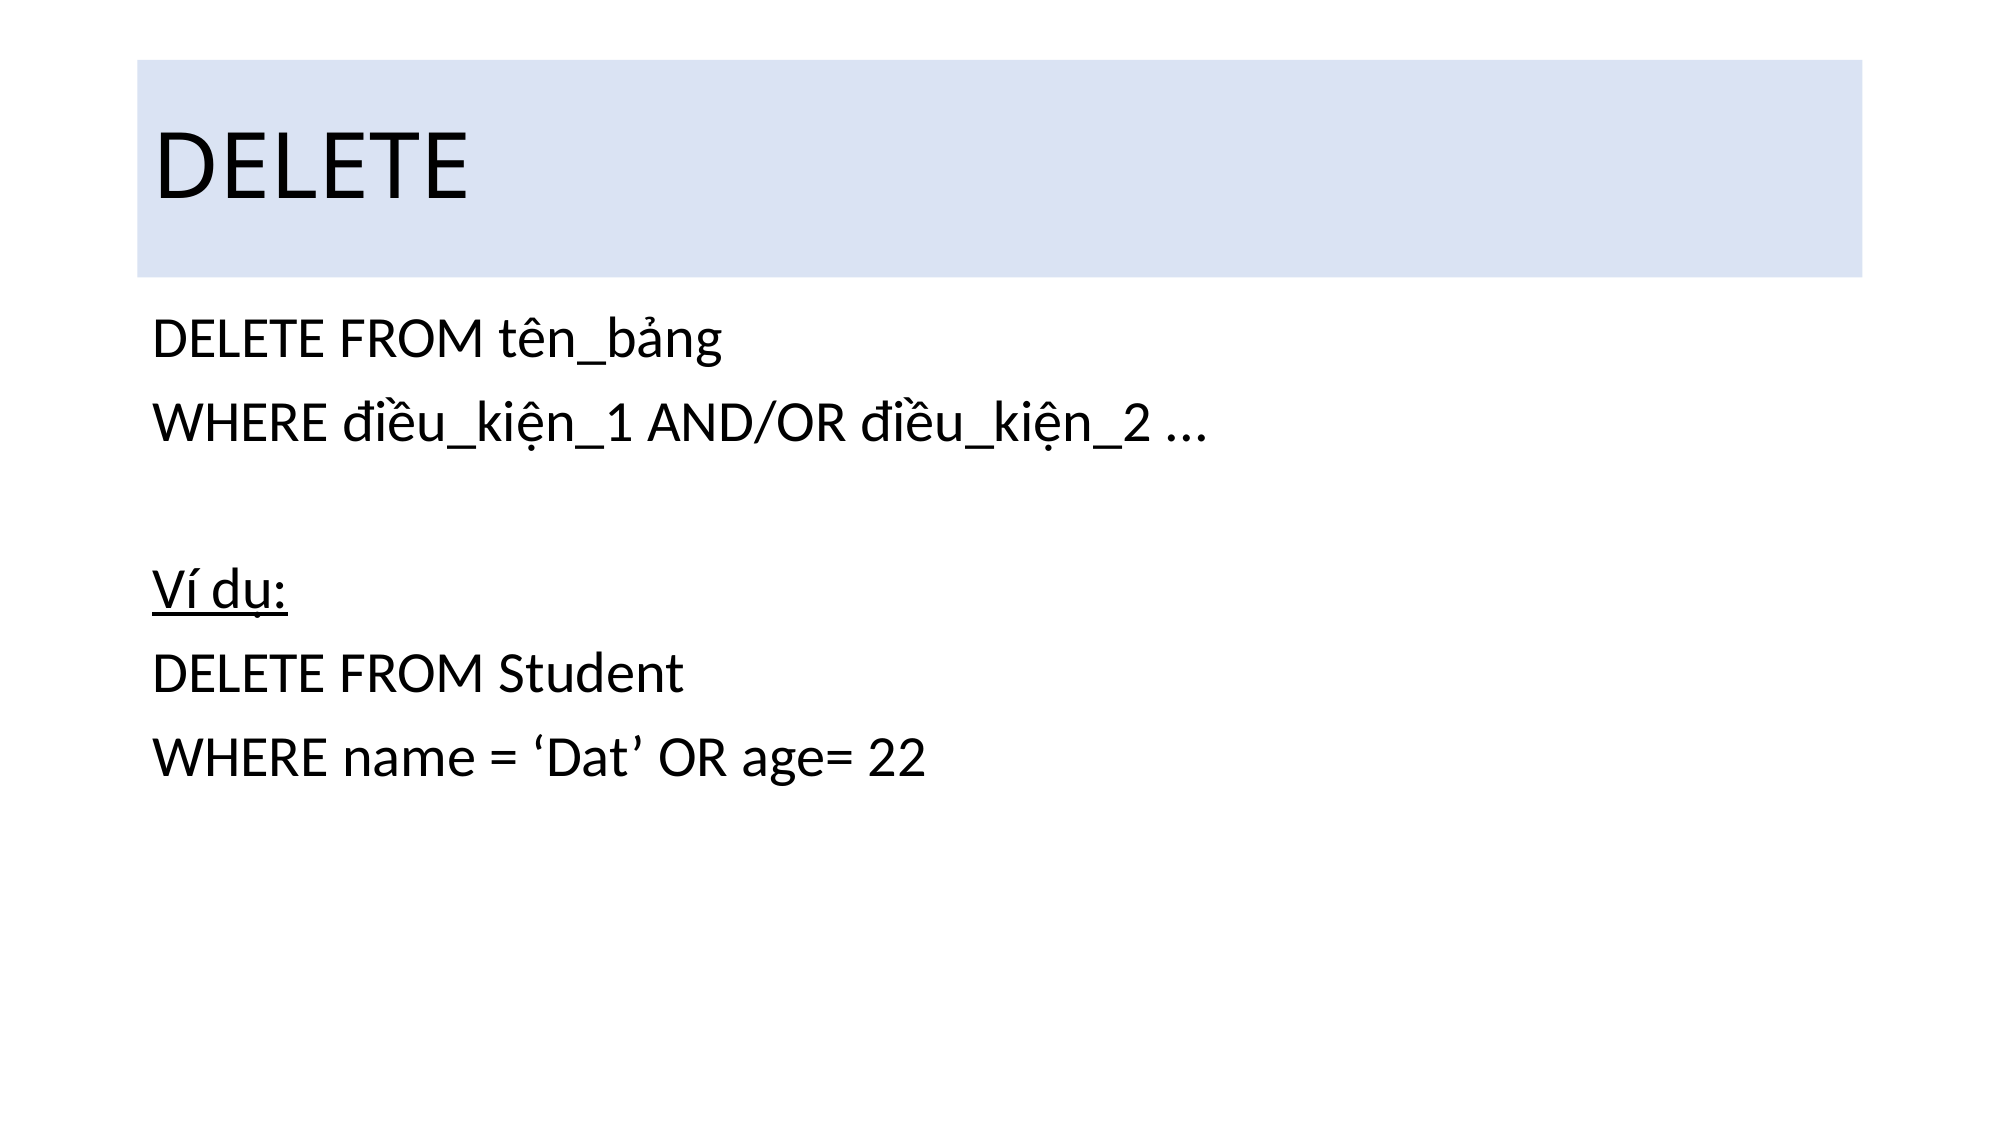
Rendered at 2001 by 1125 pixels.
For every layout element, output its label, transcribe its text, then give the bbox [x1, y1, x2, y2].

title DELETE [137, 59, 1863, 278]
list DELETE FROM tên_bảng WHERE điều_kiện_1 AND/OR điều_kiện_2 ... Ví dụ: DELETE FROM Student WHERE name = ‘Dat’ OR age= 22 [137, 299, 1863, 1014]
